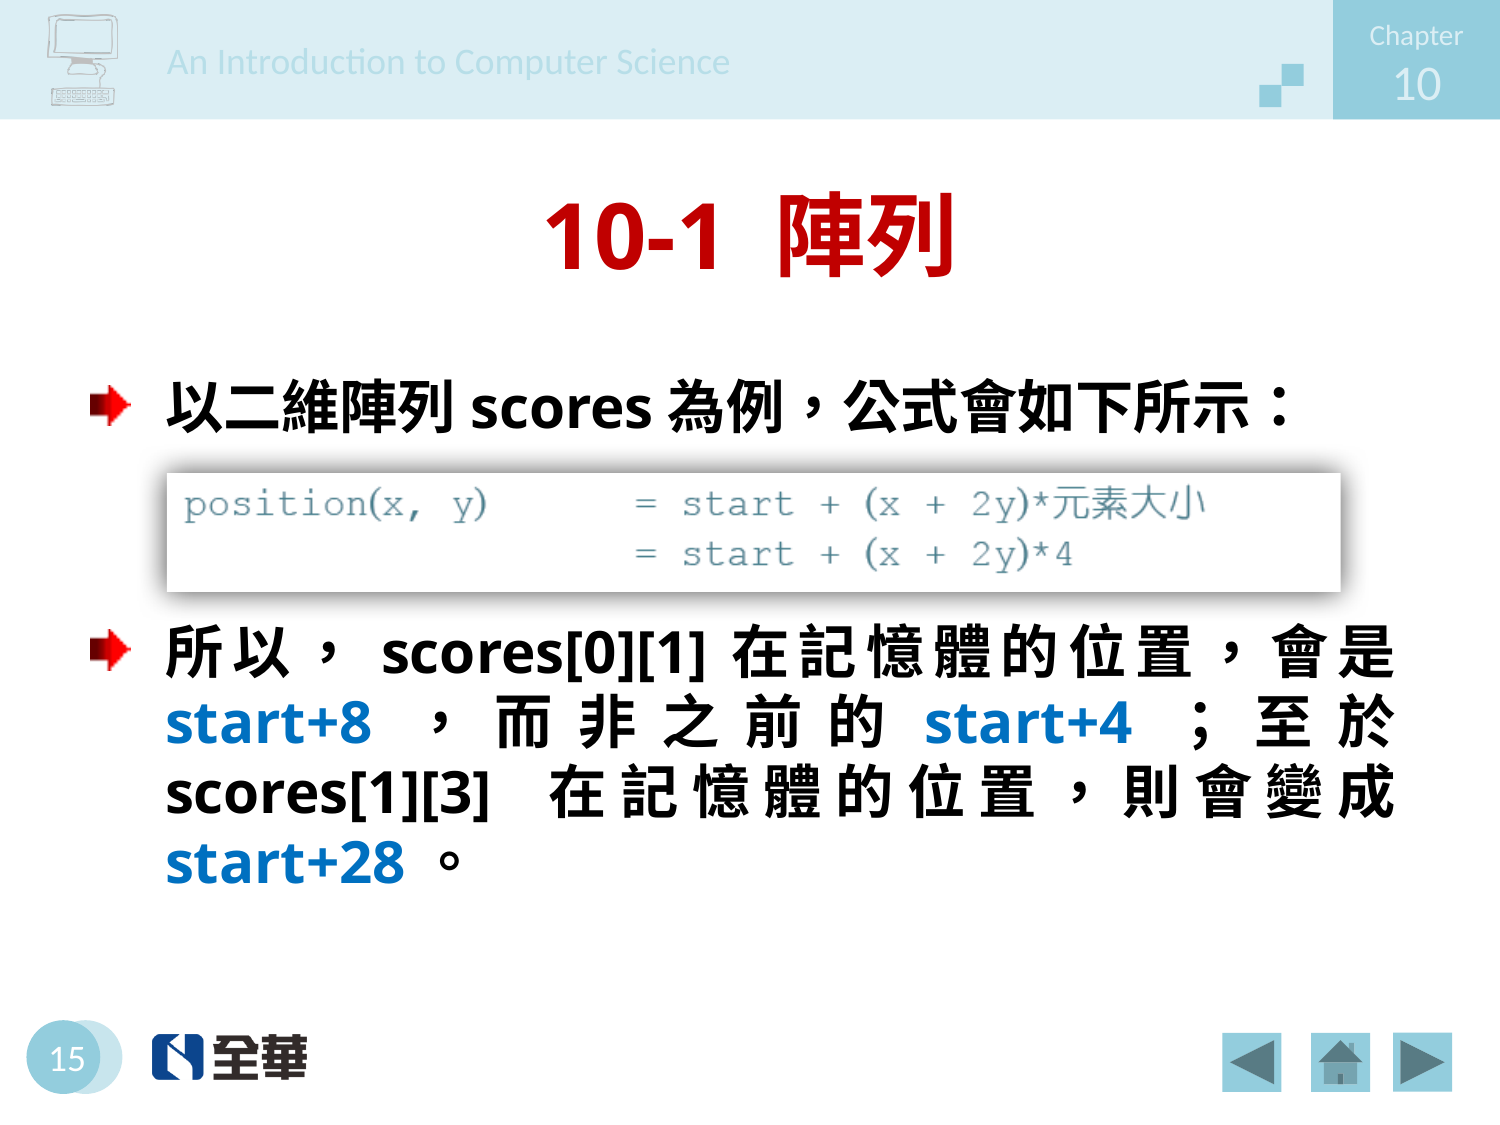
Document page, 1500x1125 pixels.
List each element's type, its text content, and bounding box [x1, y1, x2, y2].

list 以二維陣列scores為例，公式會如下所示： 所以，scores[0][1]在記憶體的位置，會是start+8，而非之前的start+4；至於scores[1][3] 在記憶體的位置，則會變成start+28。 [75, 363, 1425, 1005]
picture [152, 1034, 307, 1080]
title 10-1 陣列 [75, 138, 1425, 327]
picture [90, 629, 131, 671]
picture [47, 14, 118, 106]
picture [90, 385, 131, 426]
picture [166, 473, 1341, 593]
